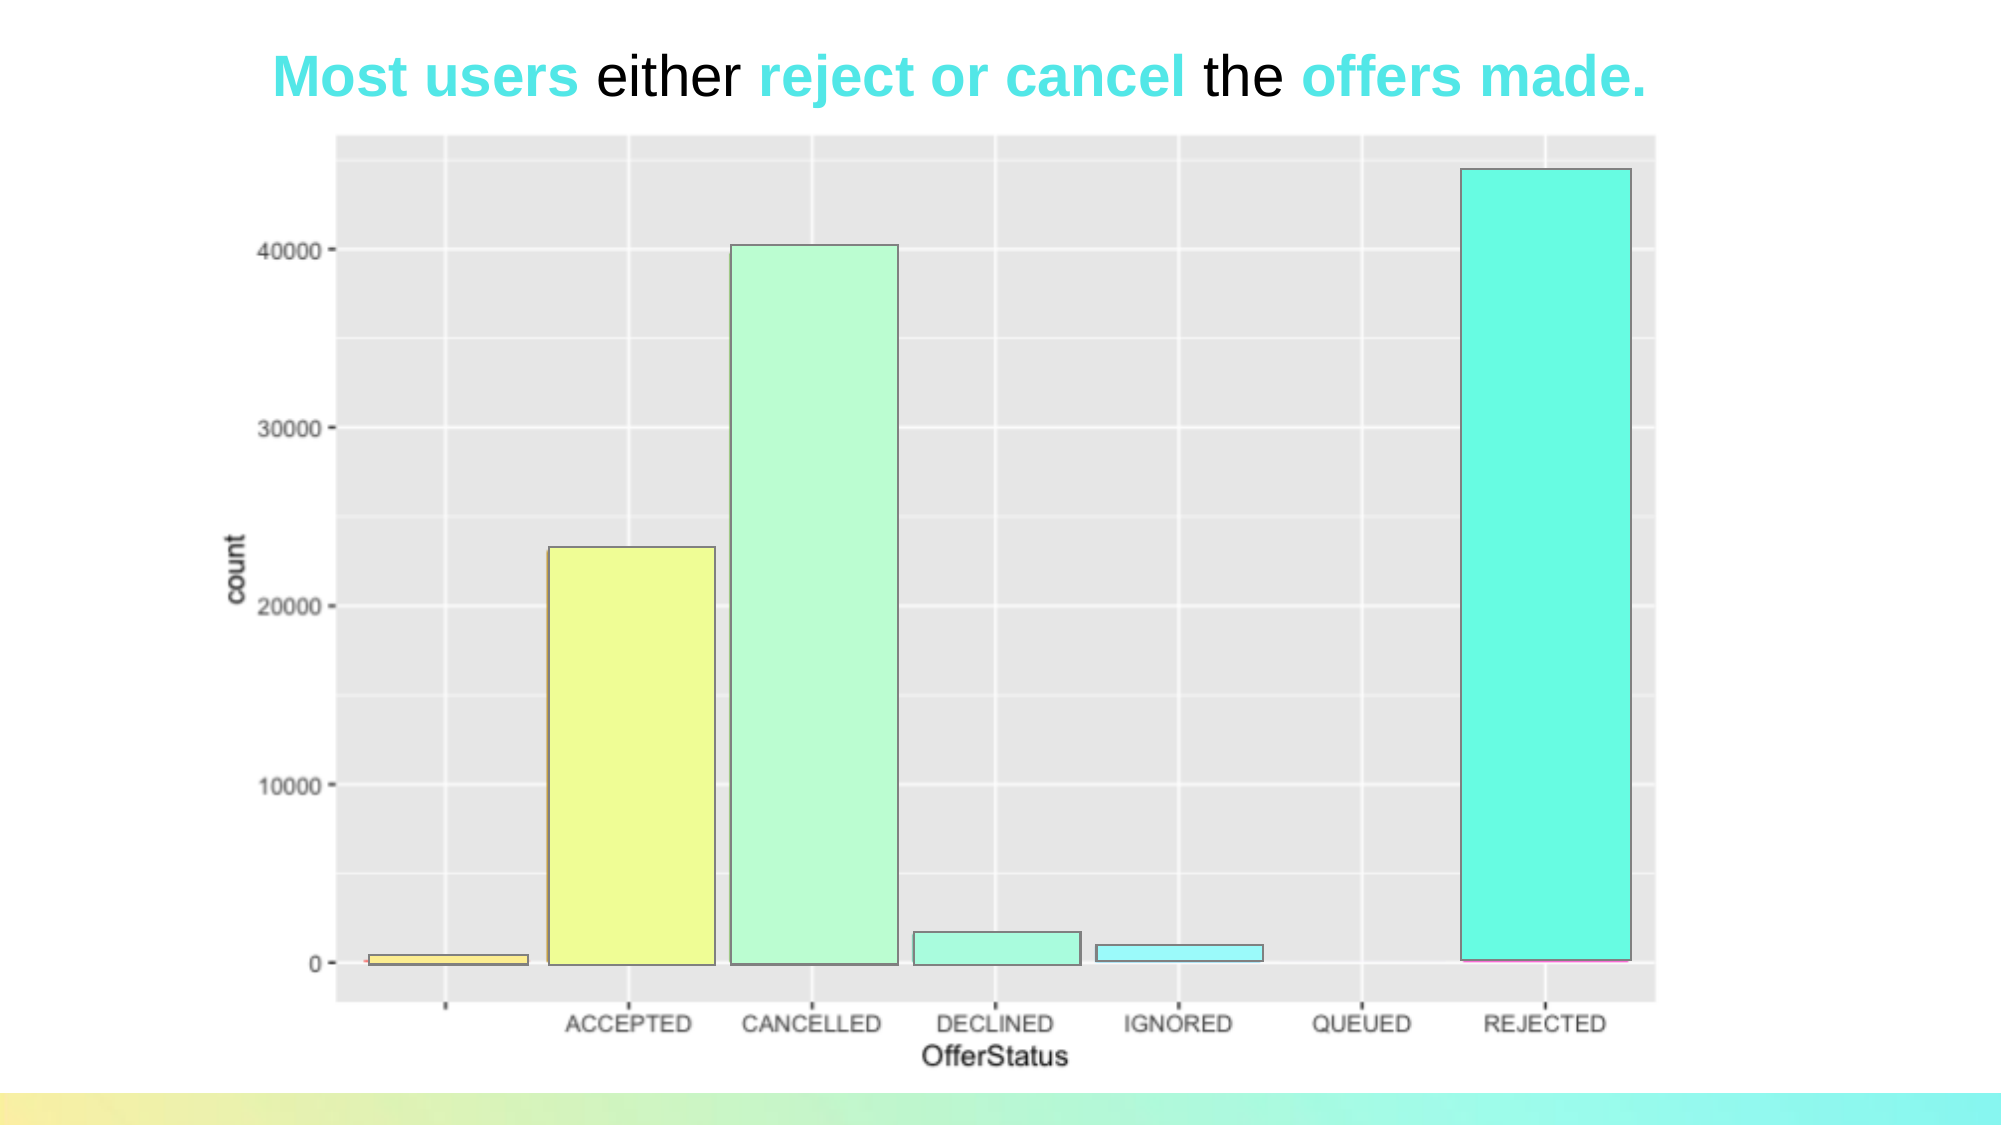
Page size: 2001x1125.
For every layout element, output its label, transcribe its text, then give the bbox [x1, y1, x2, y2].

text_box Most users either reject or cancel the offers made. [191, 30, 1730, 116]
picture [0, 133, 2000, 1125]
